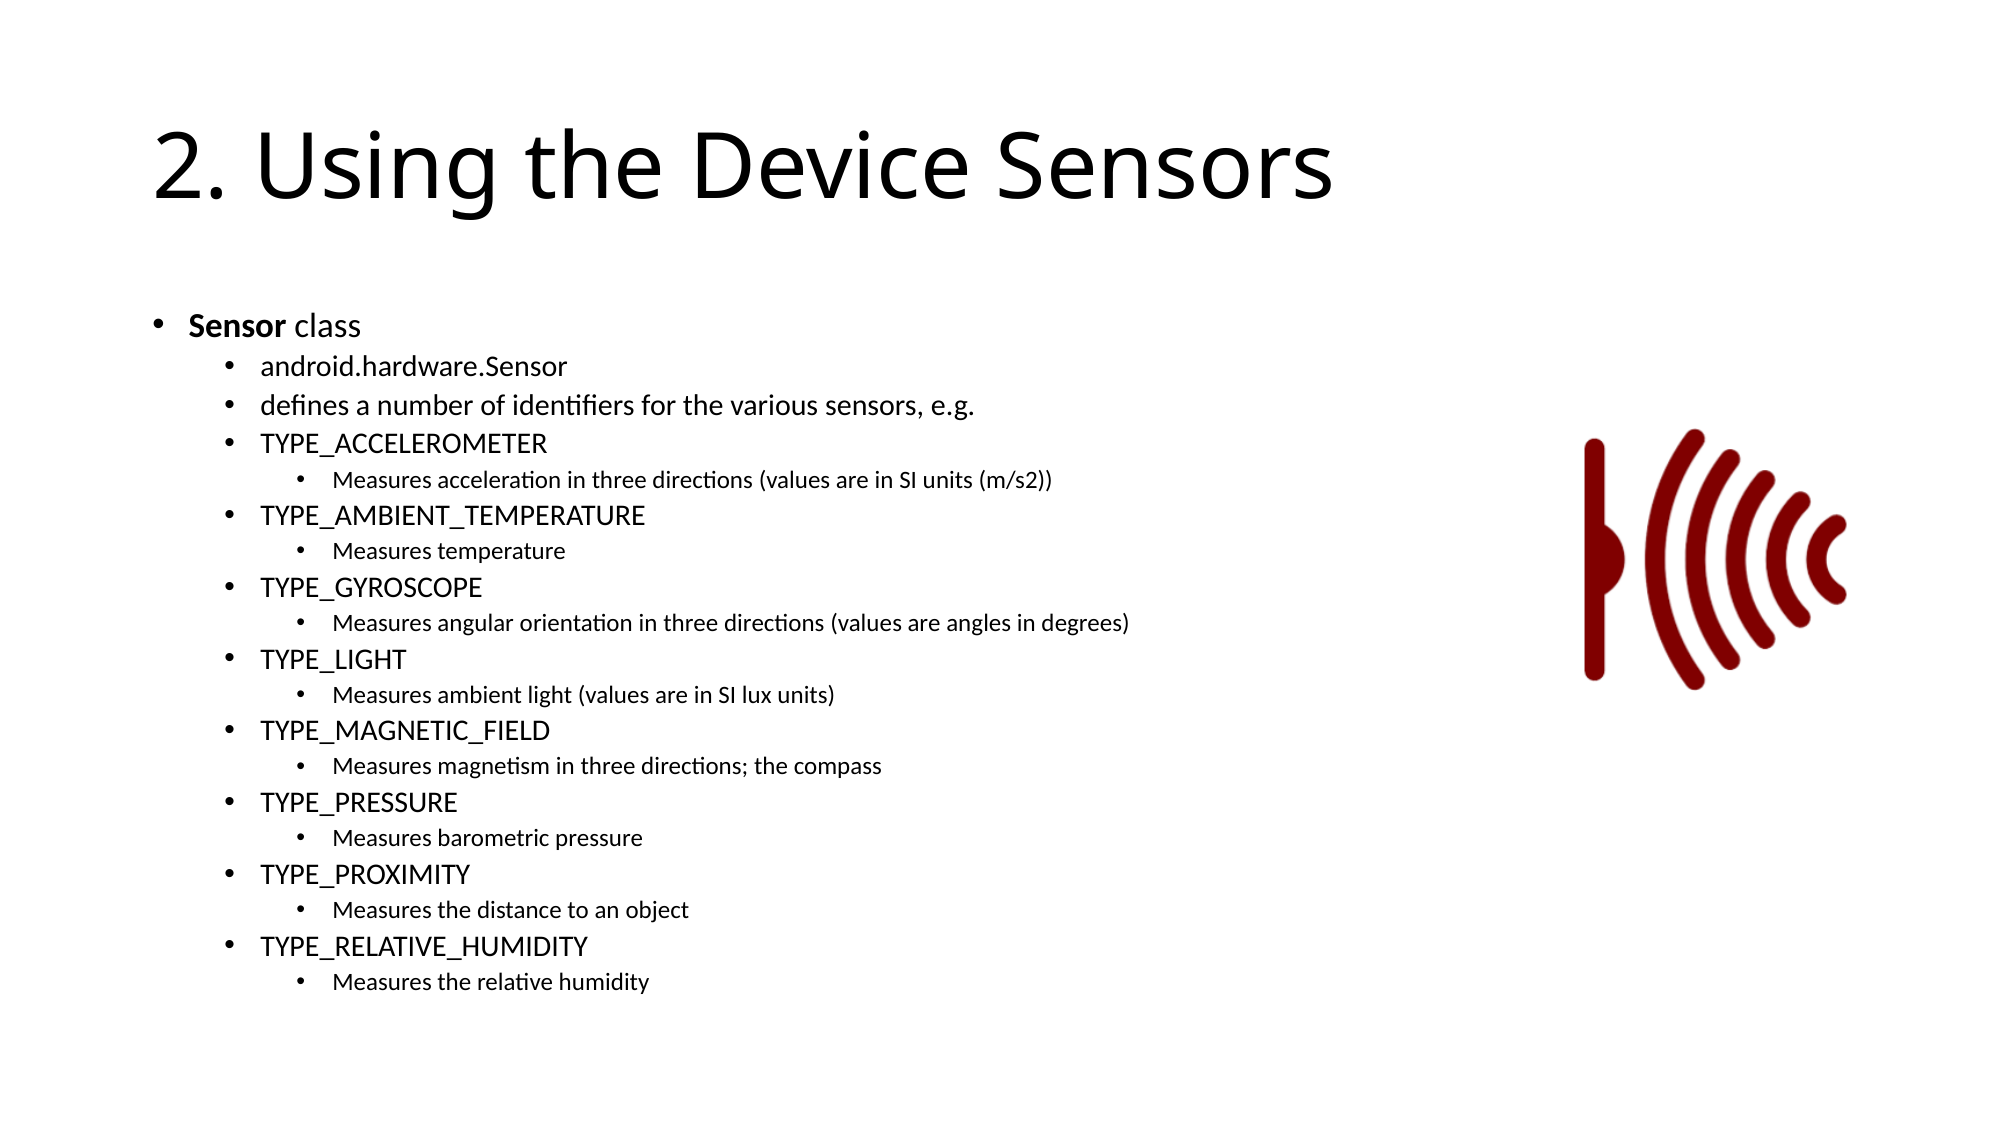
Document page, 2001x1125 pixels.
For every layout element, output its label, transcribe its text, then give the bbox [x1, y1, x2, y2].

title 2. Using the Device Sensors [137, 59, 1863, 278]
list Sensor class android.hardware.Sensor defines a number of identifiers for the various sensors, e.g. TYPE_ACCELEROMETER Measures acceleration in three directions (values are in SI units (m/s2)) TYPE_AMBIENT_TEMPERATURE Measures temperature TYPE_GYROSCOPE Measures angular orientation in three directions (values are angles in degrees) TYPE_LIGHT Measures ambient light (values are in SI lux units) TYPE_MAGNETIC_FIELD Measures magnetism in three directions; the compass TYPE_PRESSURE Measures barometric pressure TYPE_PROXIMITY Measures the distance to an object TYPE_RELATIVE_HUMIDITY Measures the relative humidity [137, 299, 1863, 1014]
picture [1579, 426, 1858, 699]
